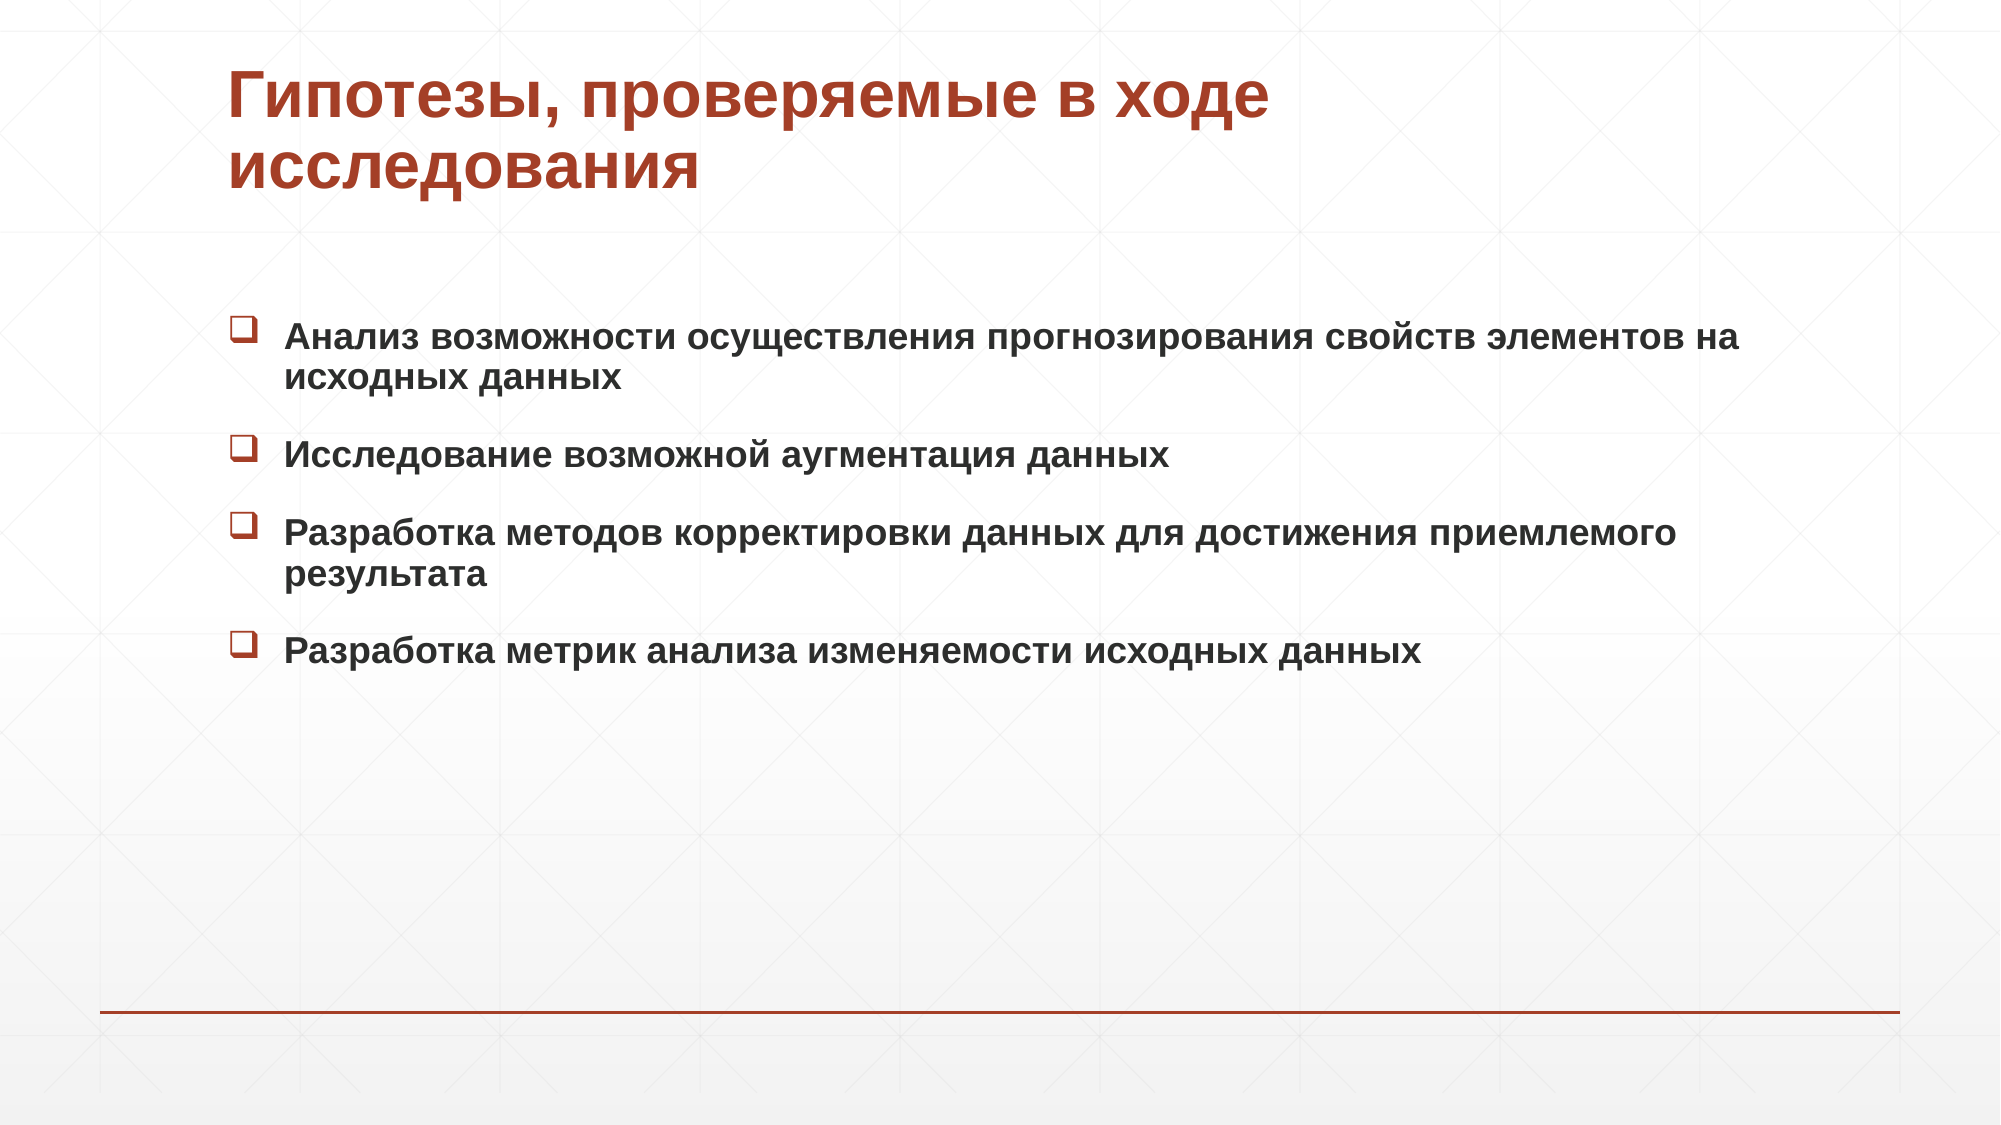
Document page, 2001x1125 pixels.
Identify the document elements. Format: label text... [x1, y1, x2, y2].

title Гипотезы, проверяемые в ходе исследования [212, 23, 1788, 211]
list Анализ возможности осуществления прогнозирования свойств элементов на исходных данных Исследование возможной аугментация данных Разработка методов корректировки данных для достижения приемлемого результата Разработка метрик анализа изменяемости исходных данных [212, 309, 1788, 950]
